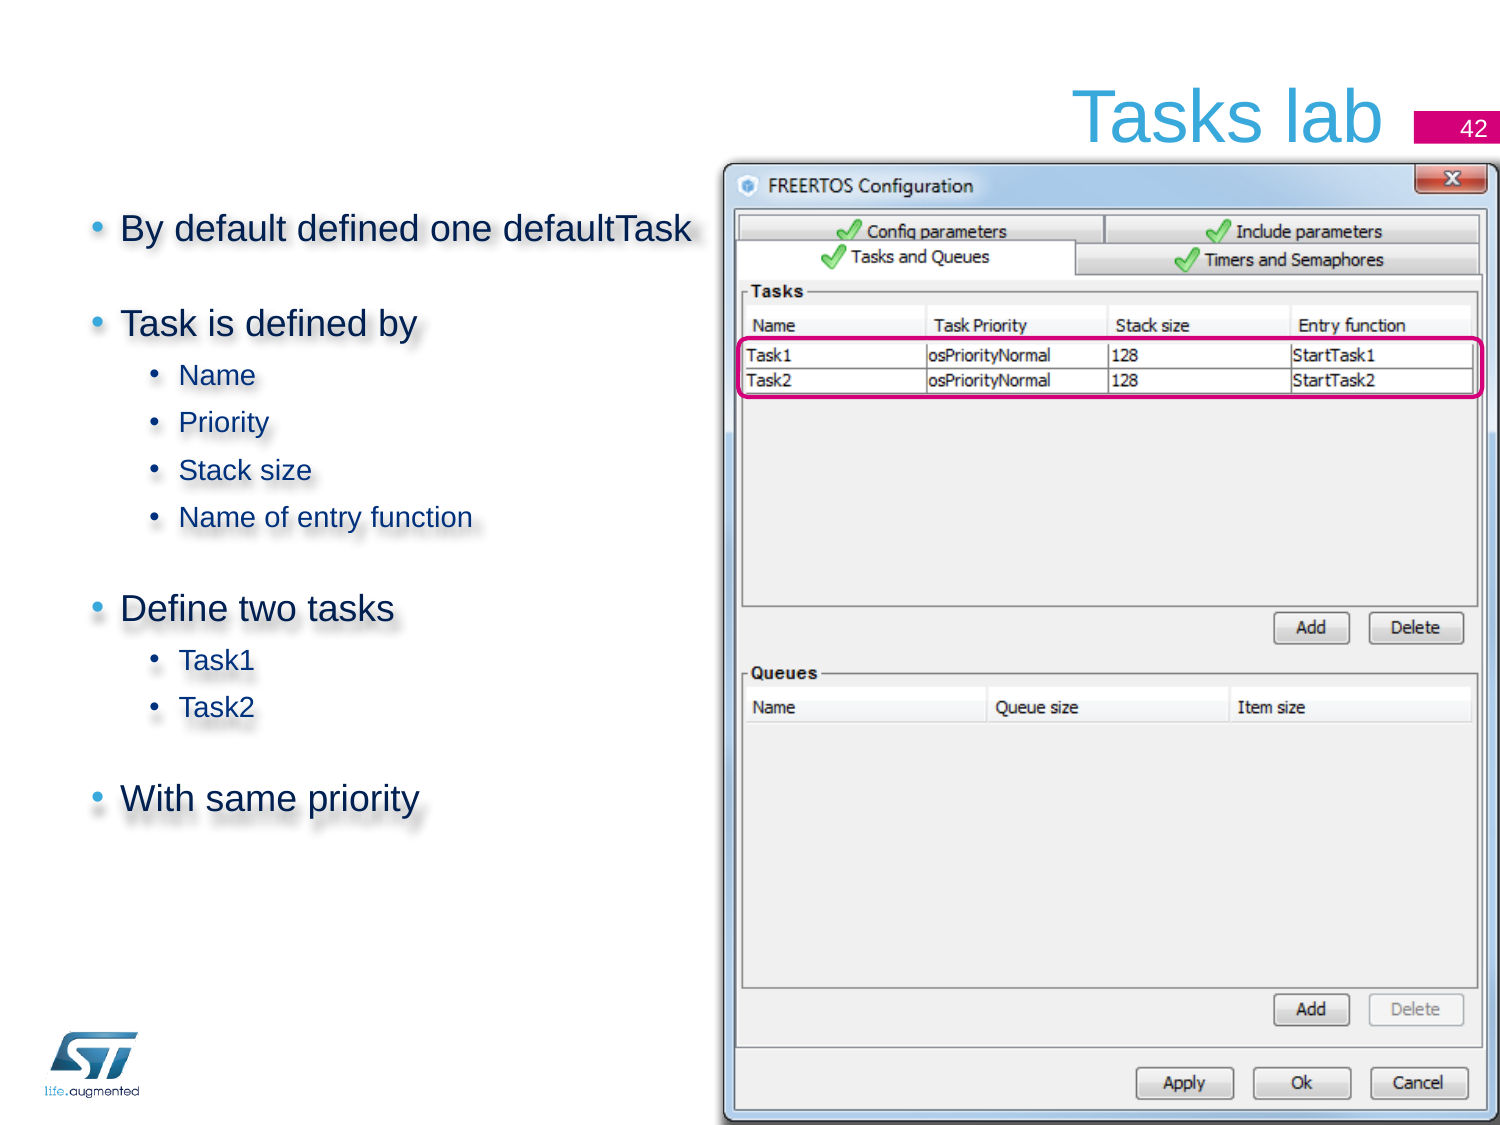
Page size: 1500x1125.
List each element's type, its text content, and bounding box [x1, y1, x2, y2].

slide_number 42 [1413, 111, 1500, 144]
title Tasks lab [75, 19, 1400, 194]
picture [723, 163, 1499, 1123]
picture [37, 1022, 147, 1104]
list By default defined one defaultTask Task is defined by Name Priority Stack size Name of entry function Define two tasks Task1 Task2 With same priority [76, 196, 714, 992]
